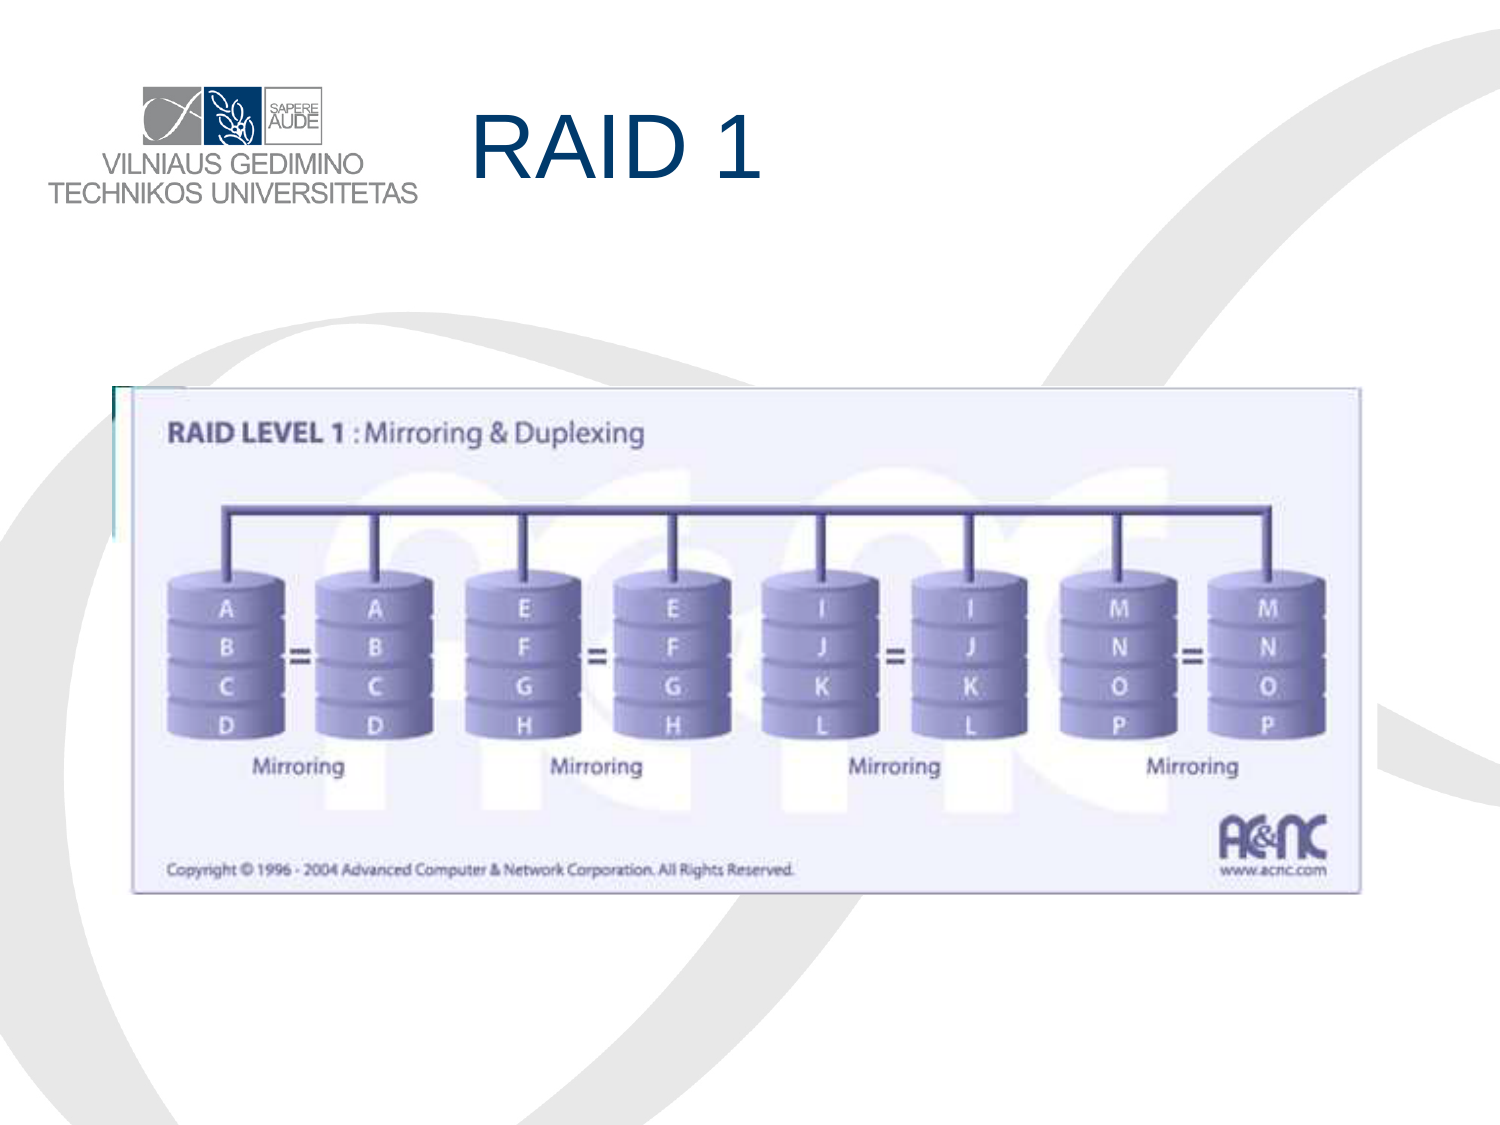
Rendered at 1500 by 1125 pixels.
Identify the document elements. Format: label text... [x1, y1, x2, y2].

picture [0, 0, 1500, 1125]
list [111, 386, 1378, 895]
title RAID 1 [454, 19, 1447, 265]
